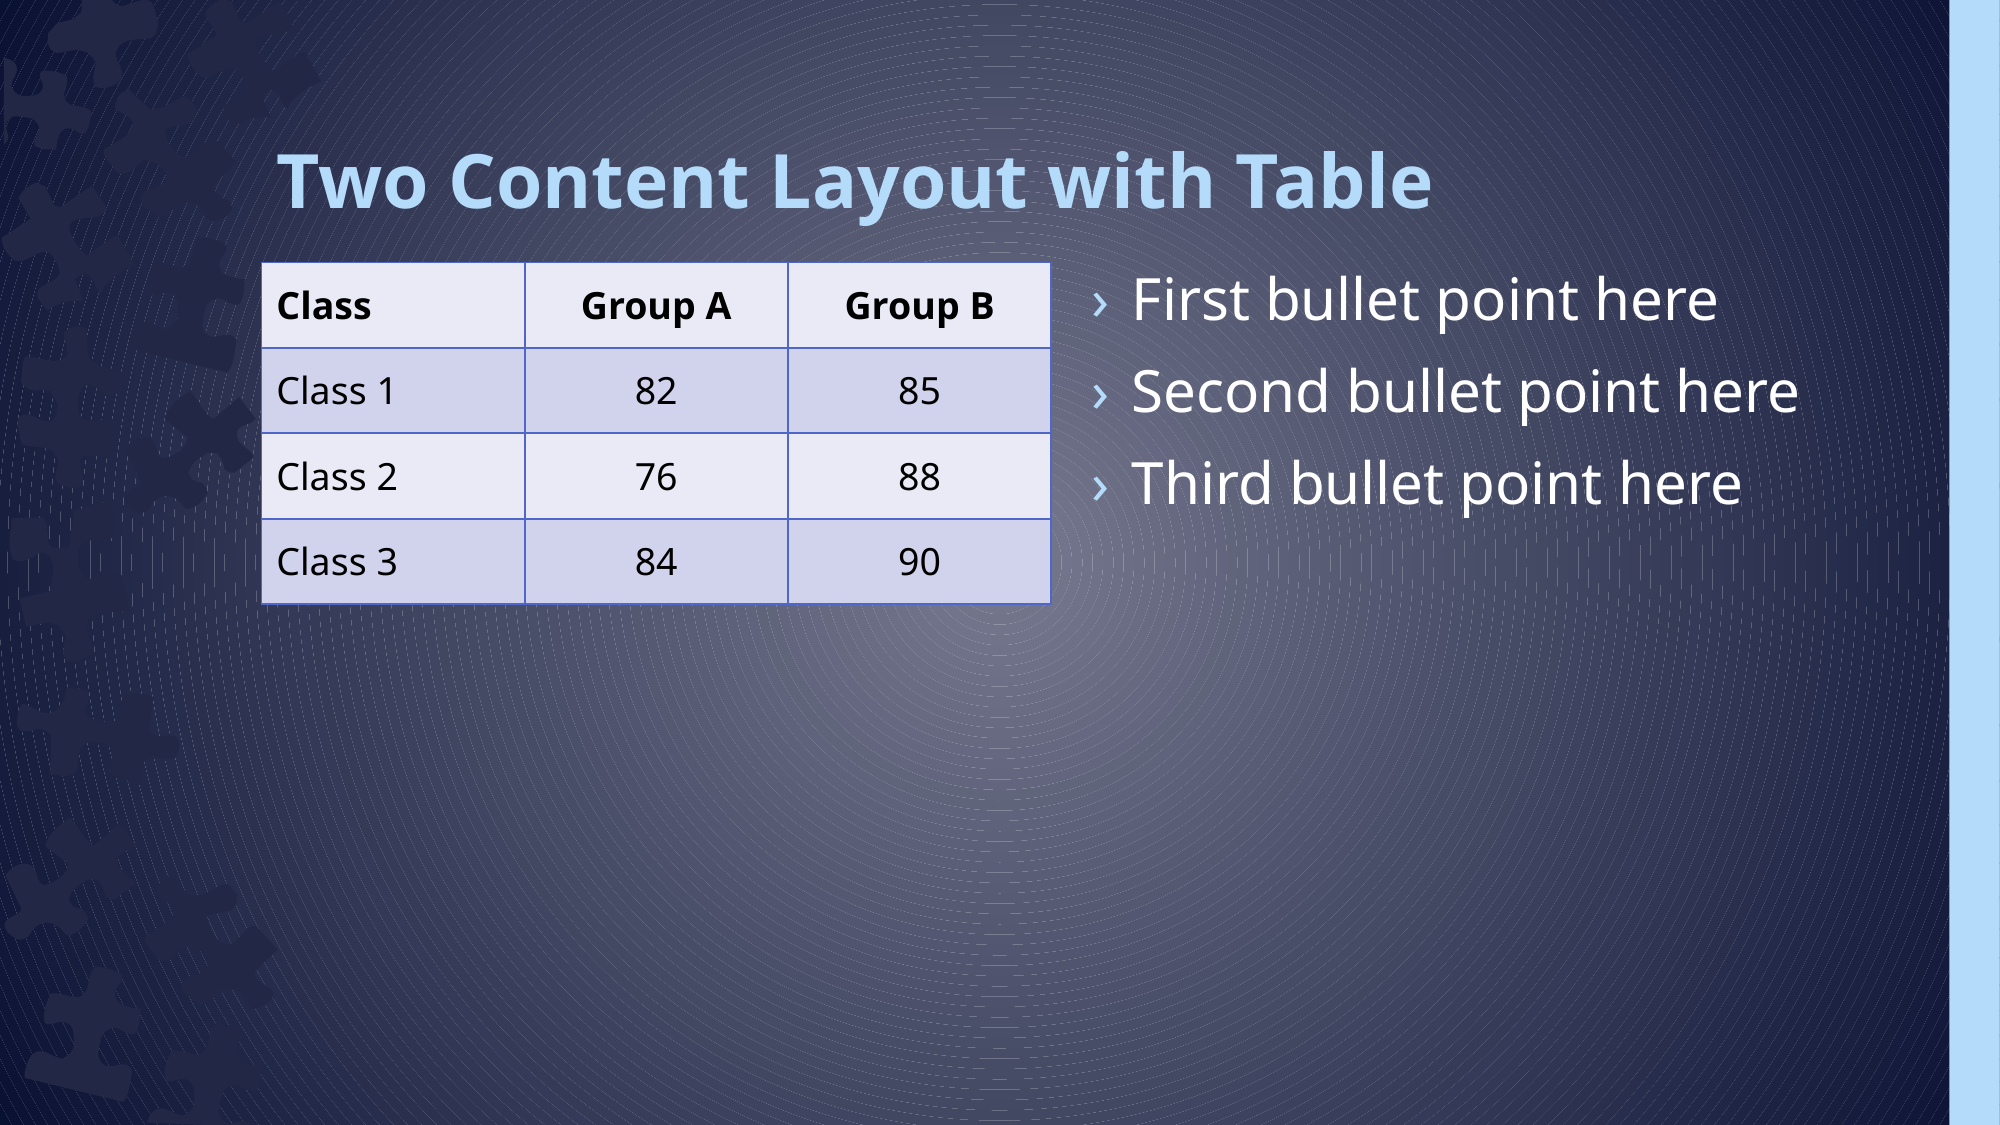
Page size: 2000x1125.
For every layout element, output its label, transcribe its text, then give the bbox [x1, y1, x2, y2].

table_cell 88 [789, 434, 1050, 518]
table_header Group B [789, 263, 1050, 347]
table_cell 85 [789, 349, 1050, 432]
title Two Content Layout with Table [261, 29, 1867, 233]
table_header Group A [526, 263, 787, 347]
table_cell 90 [789, 520, 1050, 603]
table_cell 82 [526, 349, 787, 432]
table_cell Class 1 [262, 349, 524, 432]
table_cell Class 3 [262, 520, 524, 603]
table_cell Class 2 [262, 434, 524, 518]
list First bullet point here Second bullet point here Third bullet point here [1076, 262, 1867, 1013]
table_header Class [262, 263, 524, 347]
table_cell 76 [526, 434, 787, 518]
table_cell 84 [526, 520, 787, 603]
